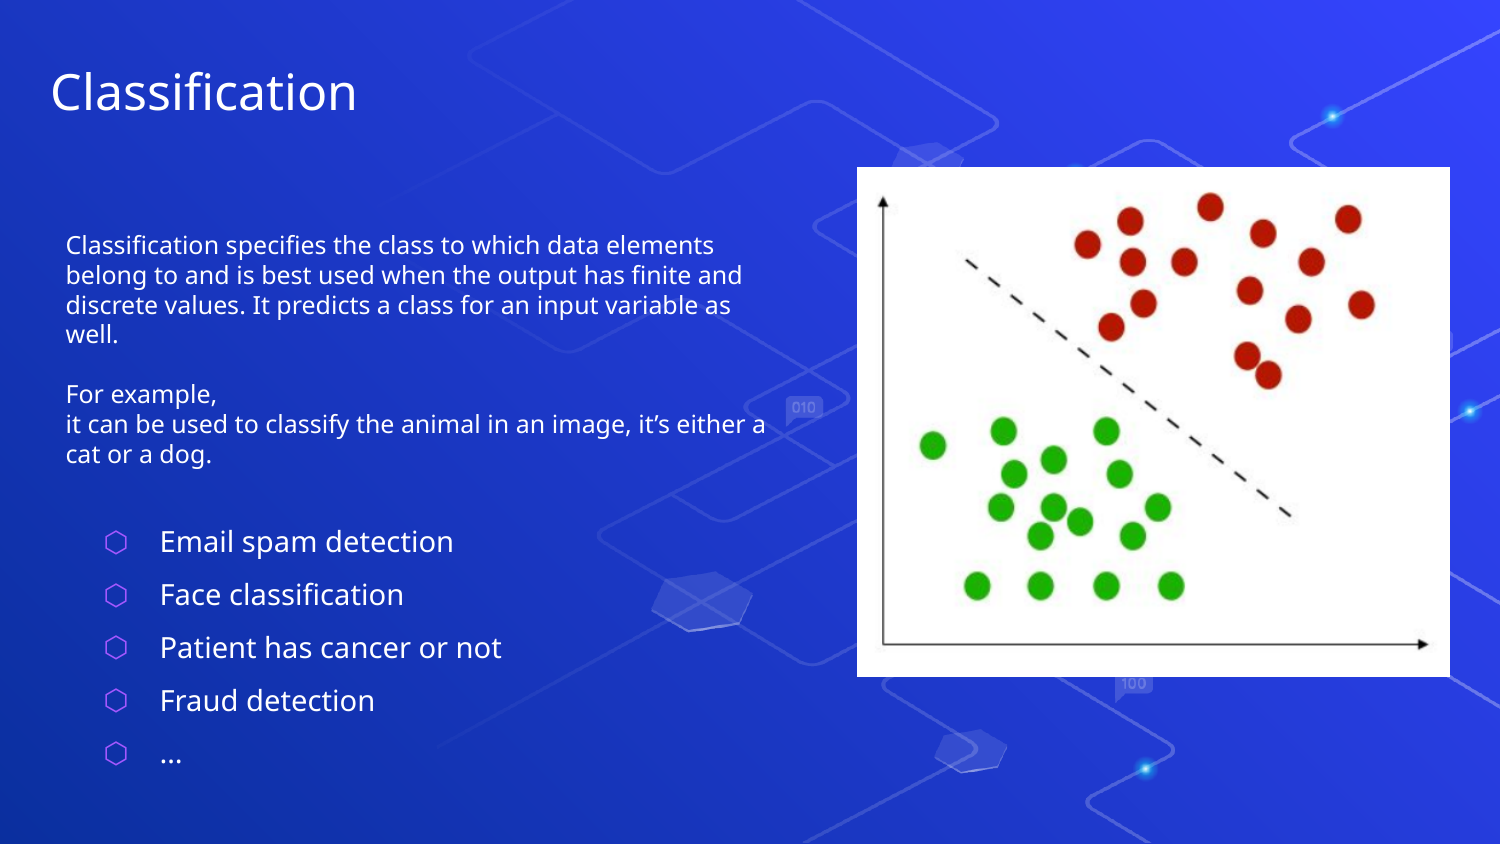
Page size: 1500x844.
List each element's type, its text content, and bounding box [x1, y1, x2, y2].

title Classification [50, 51, 903, 121]
text_box Email spam detection Face classification Patient has cancer or not Fraud detection … [88, 511, 839, 777]
picture [0, 0, 1500, 844]
text_box Classification specifies the class to which data elements belong to and is best used when the output has finite and discrete values. It predicts a class for an input variable as well. For example, it can be used to classify the animal in an image, it’s either a cat or a dog. [50, 221, 801, 477]
